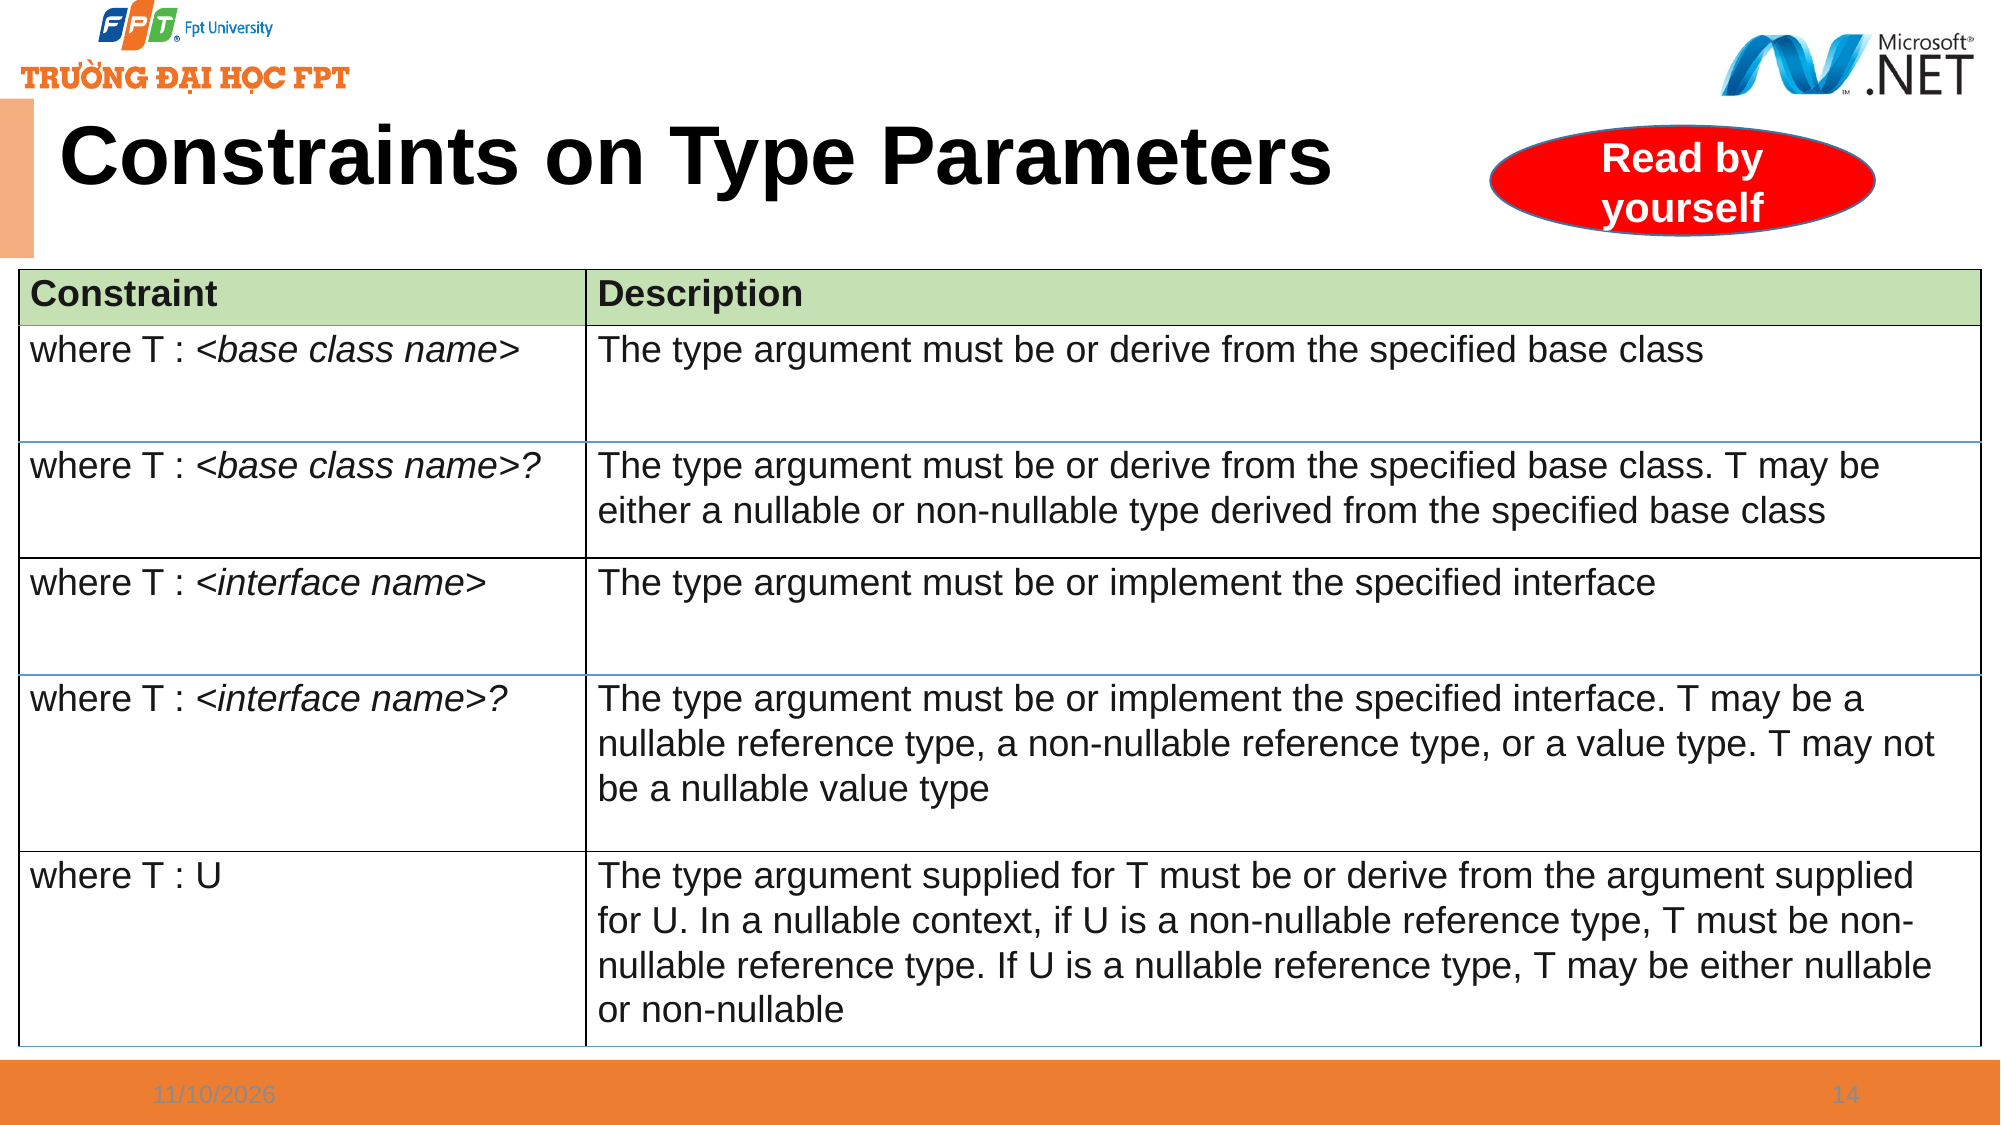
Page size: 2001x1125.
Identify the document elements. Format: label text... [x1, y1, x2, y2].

table_cell The type argument must be or implement the specified interface. T may be a nullable reference type, a non-nullable reference type, or a value type. T may not be a nullable value type [587, 676, 1980, 851]
table_cell where T : <base class name>? [20, 443, 585, 557]
table_cell The type argument must be or derive from the specified base class [587, 326, 1980, 441]
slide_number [137, 1063, 588, 1123]
table_cell where T : U [20, 852, 585, 1046]
table_cell where T : <interface name> [20, 559, 585, 674]
table_cell The type argument supplied for T must be or derive from the argument supplied for U. In a nullable context, if U is a non-nullable reference type, T must be non-nullable reference type. If U is a nullable reference type, T may be either nullable or non-nullable [587, 852, 1980, 1046]
table_cell where T : <interface name>? [20, 676, 585, 851]
title Constraints on Type Parameters [44, 119, 1425, 202]
table_cell The type argument must be or implement the specified interface [587, 559, 1980, 674]
table_header Constraint [20, 270, 585, 325]
slide_number 14 [1424, 1063, 1875, 1123]
table_header Description [587, 270, 1980, 325]
picture [1685, 0, 2001, 129]
text_box Read by yourself [1489, 124, 1876, 237]
table_cell where T : <base class name> [20, 326, 585, 441]
table_cell The type argument must be or derive from the specified base class. T may be either a nullable or non-nullable type derived from the specified base class [587, 443, 1980, 557]
